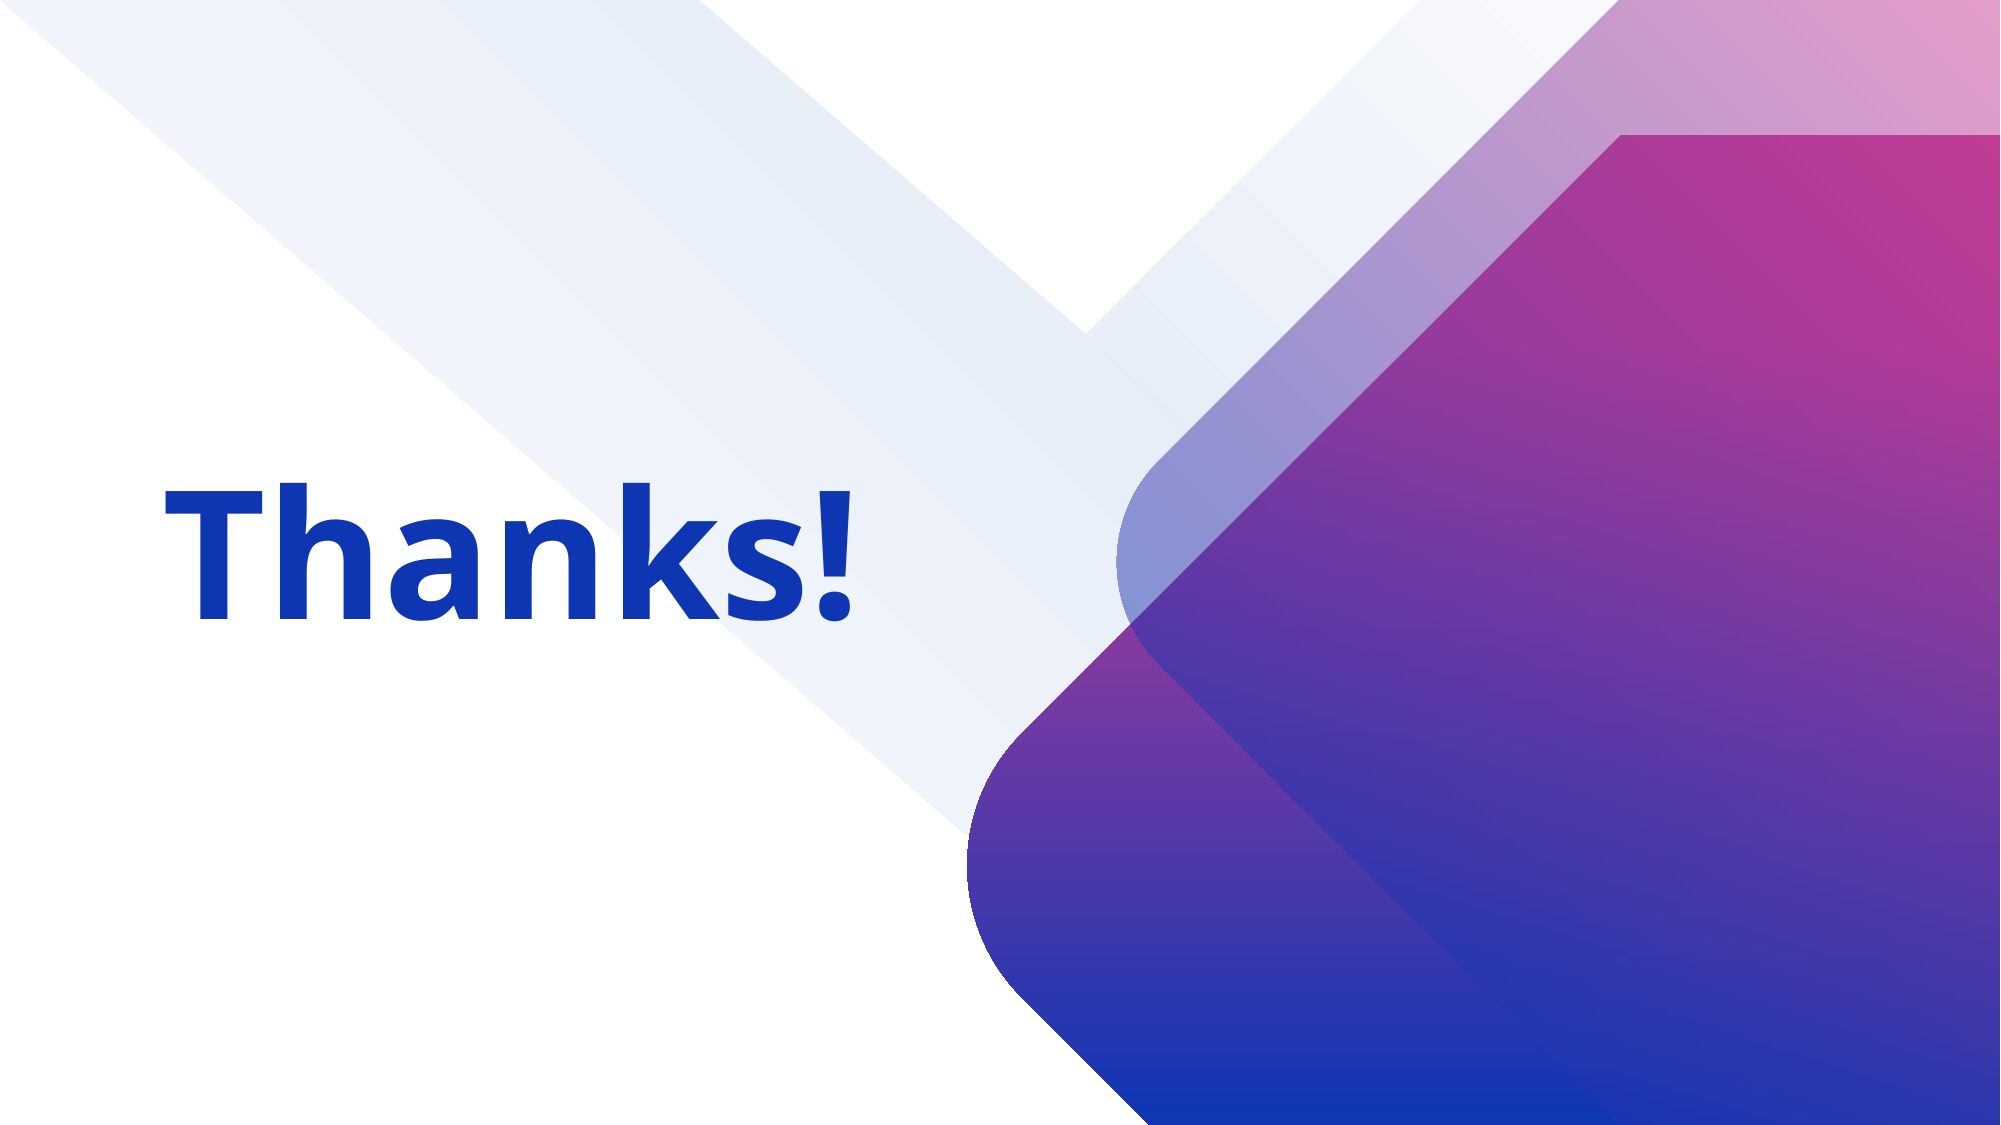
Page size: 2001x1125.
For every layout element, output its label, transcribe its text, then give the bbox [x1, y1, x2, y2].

text_box [1116, 0, 2000, 1125]
text_box Thanks! [147, 433, 942, 663]
